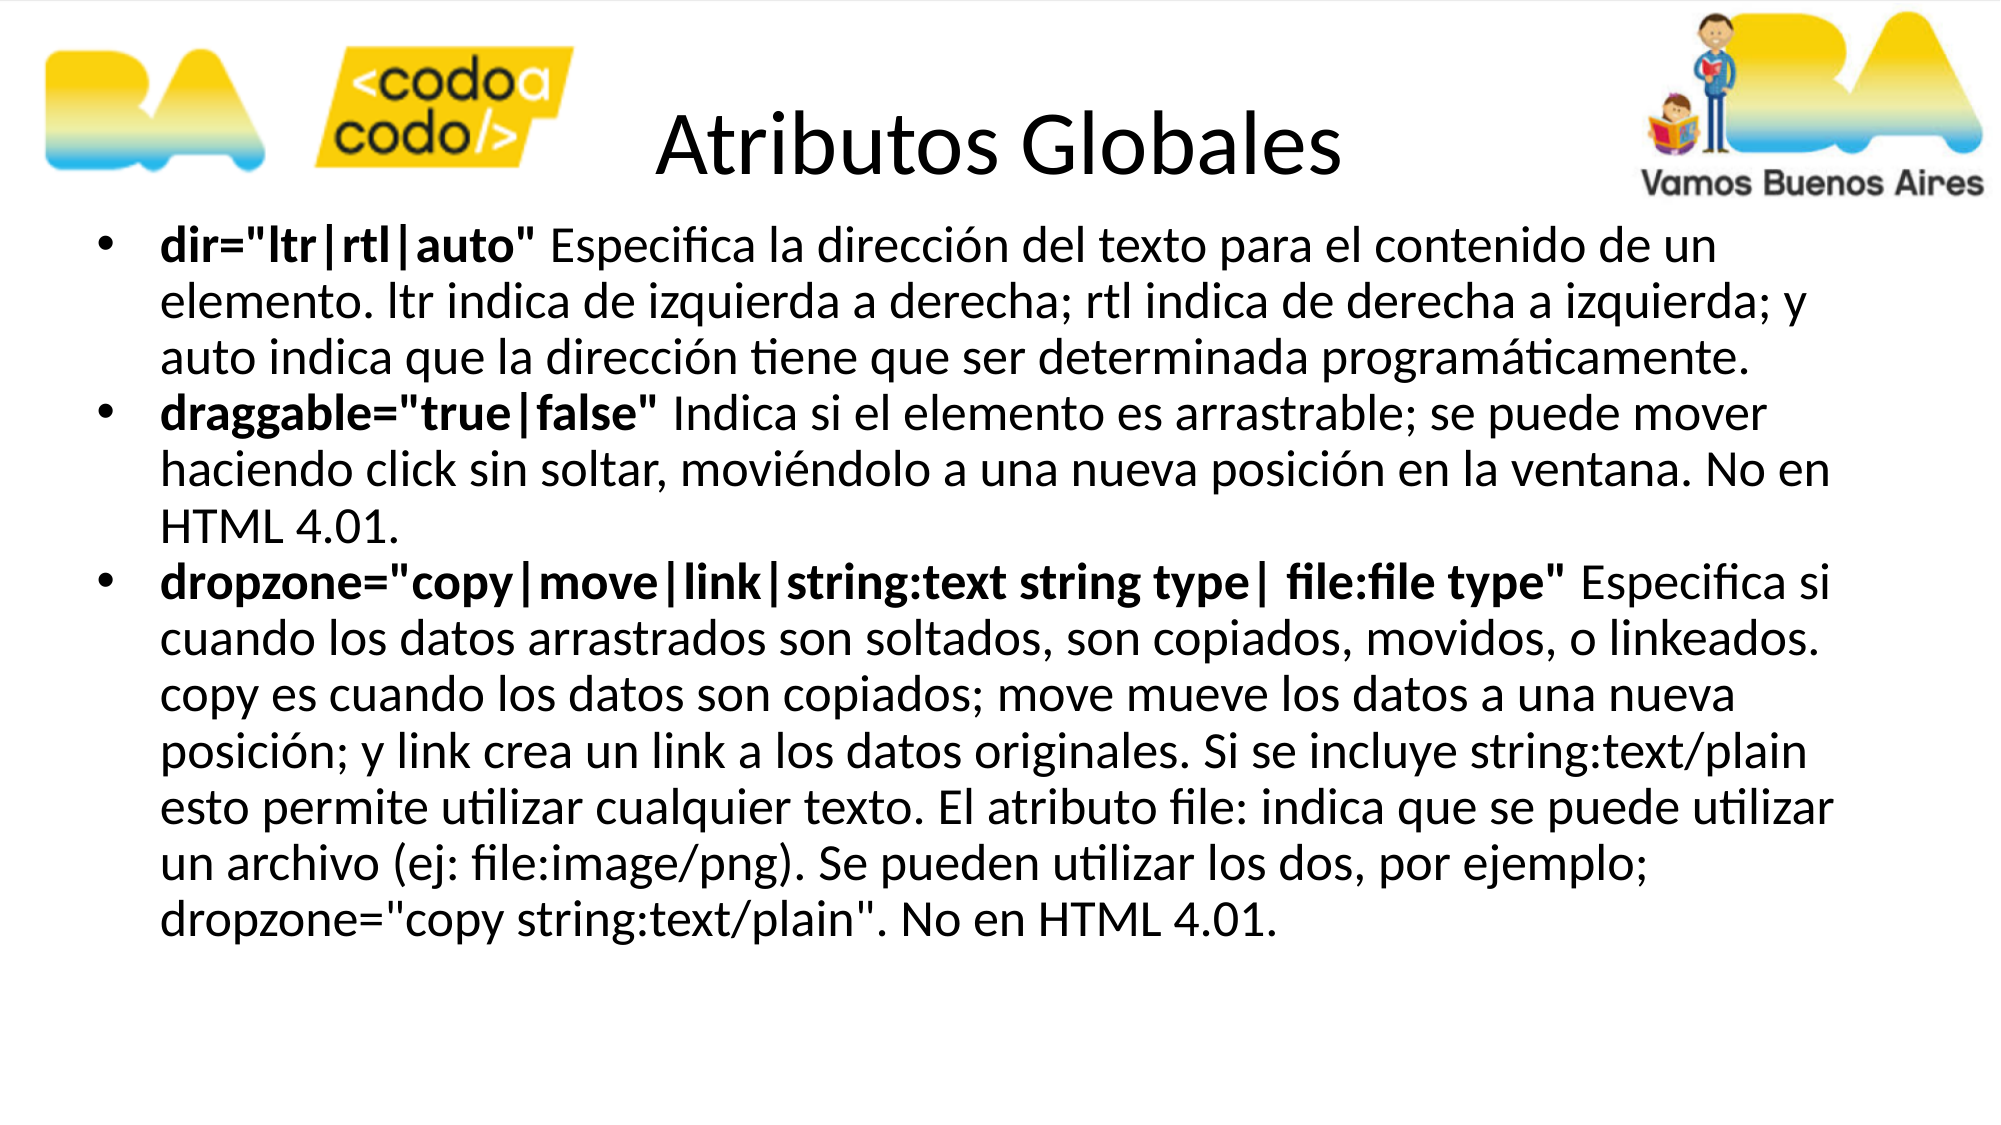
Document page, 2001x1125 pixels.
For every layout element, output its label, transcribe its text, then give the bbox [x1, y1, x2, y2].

text_box Atributos Globales [137, 59, 1863, 209]
text_box dir="ltr|rtl|auto" Especifica la dirección del texto para el contenido de un elemento. ltr indica de izquierda a derecha; rtl indica de derecha a izquierda; y auto indica que la dirección tiene que ser determinada programáticamente. draggable="true|false" Indica si el elemento es arrastrable; se puede mover haciendo click sin soltar, moviéndolo a una nueva posición en la ventana. No en HTML 4.01. dropzone="copy|move|link|string:text string type| file:file type" Especifica si cuando los datos arrastrados son soltados, son copiados, movidos, o linkeados. copy es cuando los datos son copiados; move mueve los datos a una nueva posición; y link crea un link a los datos originales. Si se incluye string:text/plain esto permite utilizar cualquier texto. El atributo file: indica que se puede utilizar un archivo (ej: file:image/png). Se pueden utilizar los dos, por ejemplo; dropzone="copy string:text/plain". No en HTML 4.01. [70, 209, 1909, 1014]
picture [0, 0, 2001, 1125]
